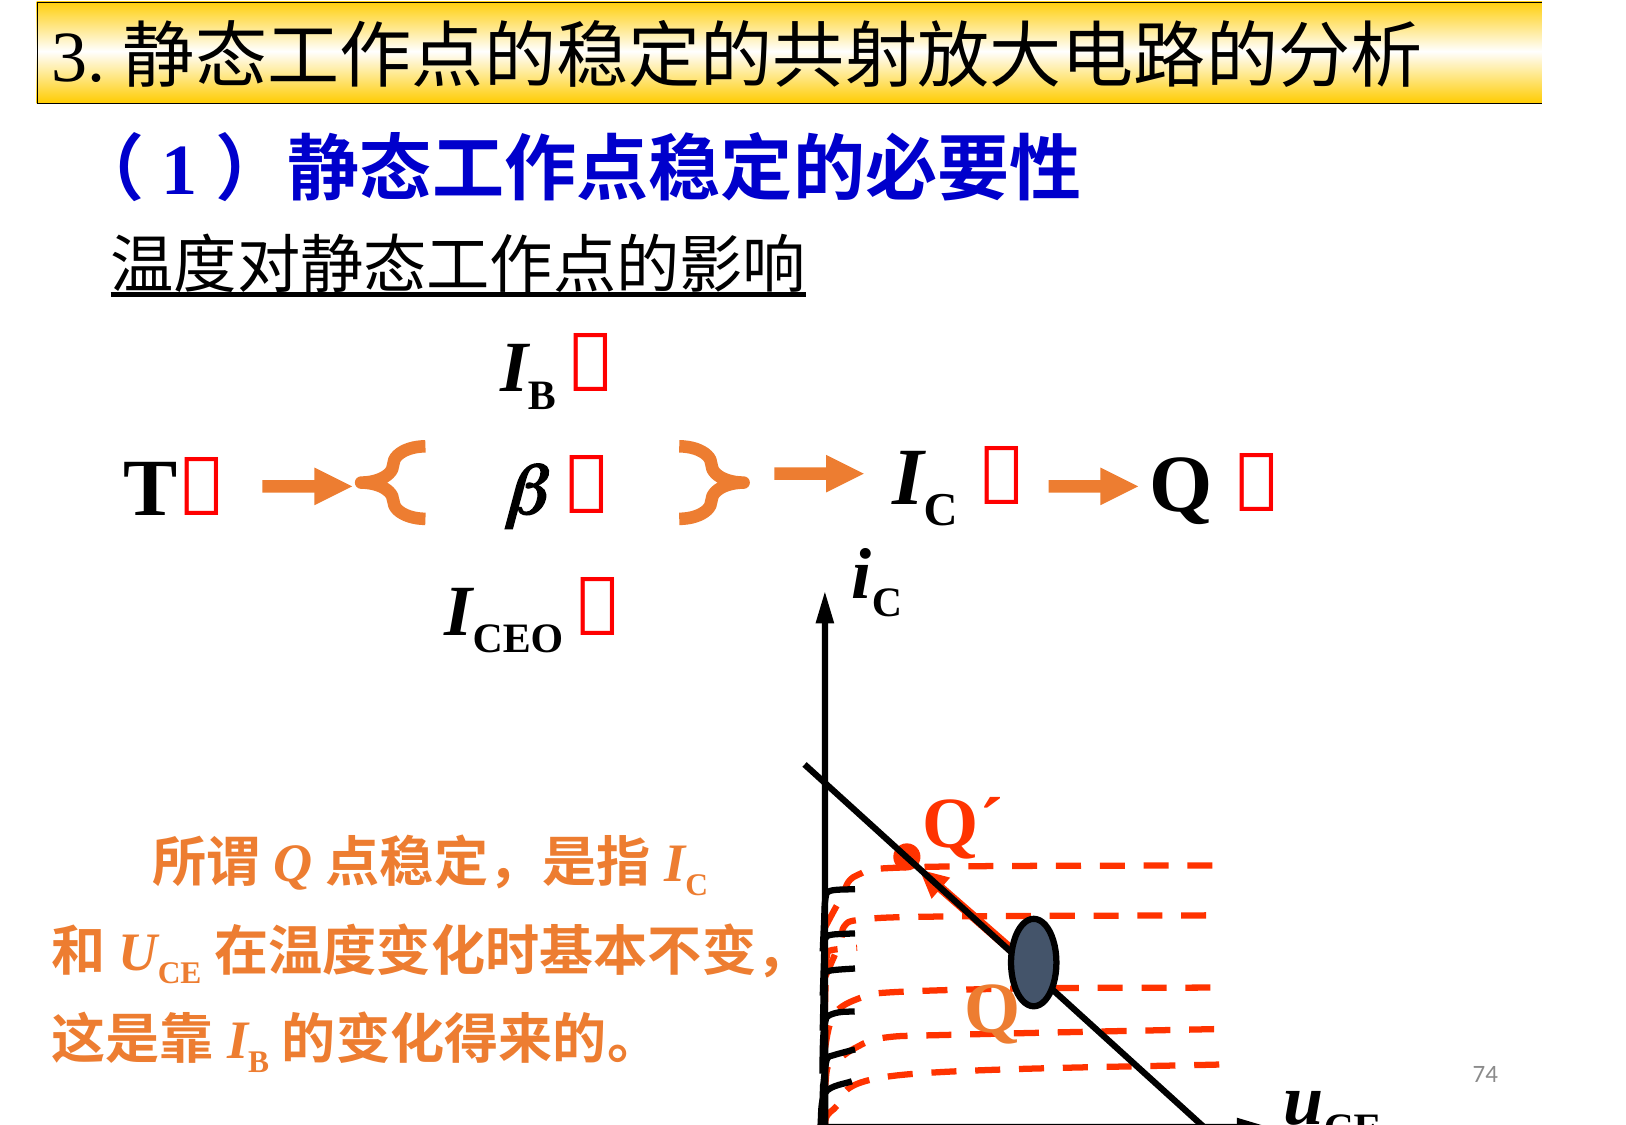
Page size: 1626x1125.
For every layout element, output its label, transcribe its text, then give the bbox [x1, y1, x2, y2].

text_box 温度对静态工作点的影响 [95, 216, 1152, 308]
text_box ICEO  [428, 545, 741, 670]
text_box （1）静态工作点稳定的必要性 [57, 114, 1250, 218]
text_box IC  [851, 415, 1068, 522]
slide_number 74 [1403, 1042, 1514, 1103]
text_box [679, 446, 744, 519]
text_box 所谓Q点稳定，是指IC和UCE在温度变化时基本不变，这是靠IB的变化得来的。 [36, 794, 787, 1087]
text_box 3.静态工作点的稳定的共射放大电路的分析 [36, 1, 1542, 104]
text_box   [488, 424, 689, 539]
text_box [804, 522, 1403, 1125]
text_box T [76, 426, 274, 541]
text_box [361, 446, 426, 519]
text_box Q  [1107, 422, 1324, 522]
text_box [262, 480, 353, 493]
text_box [1048, 480, 1139, 493]
text_box IB  [428, 301, 687, 426]
